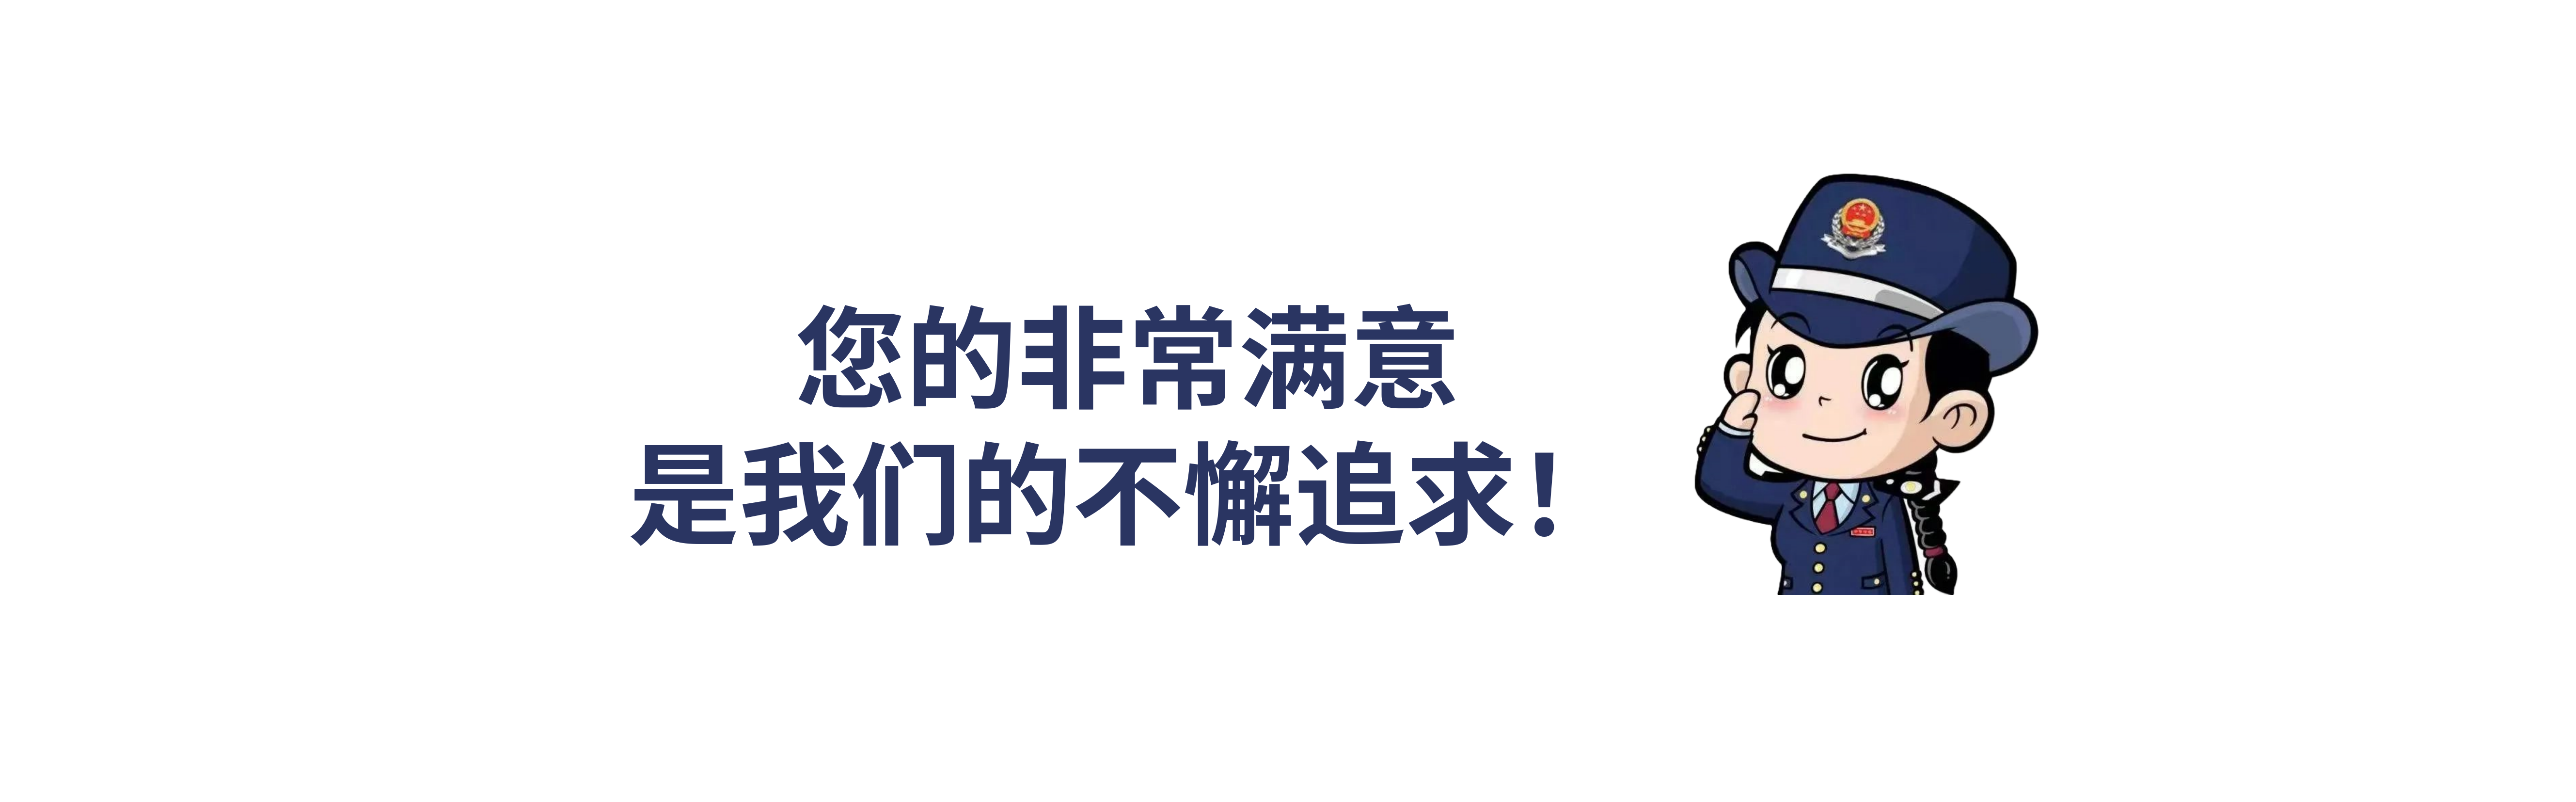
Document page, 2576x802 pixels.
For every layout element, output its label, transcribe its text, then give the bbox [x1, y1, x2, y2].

text_box 您的非常满意 是我们的不懈追求！ [509, 282, 1634, 562]
picture [1634, 144, 2067, 595]
